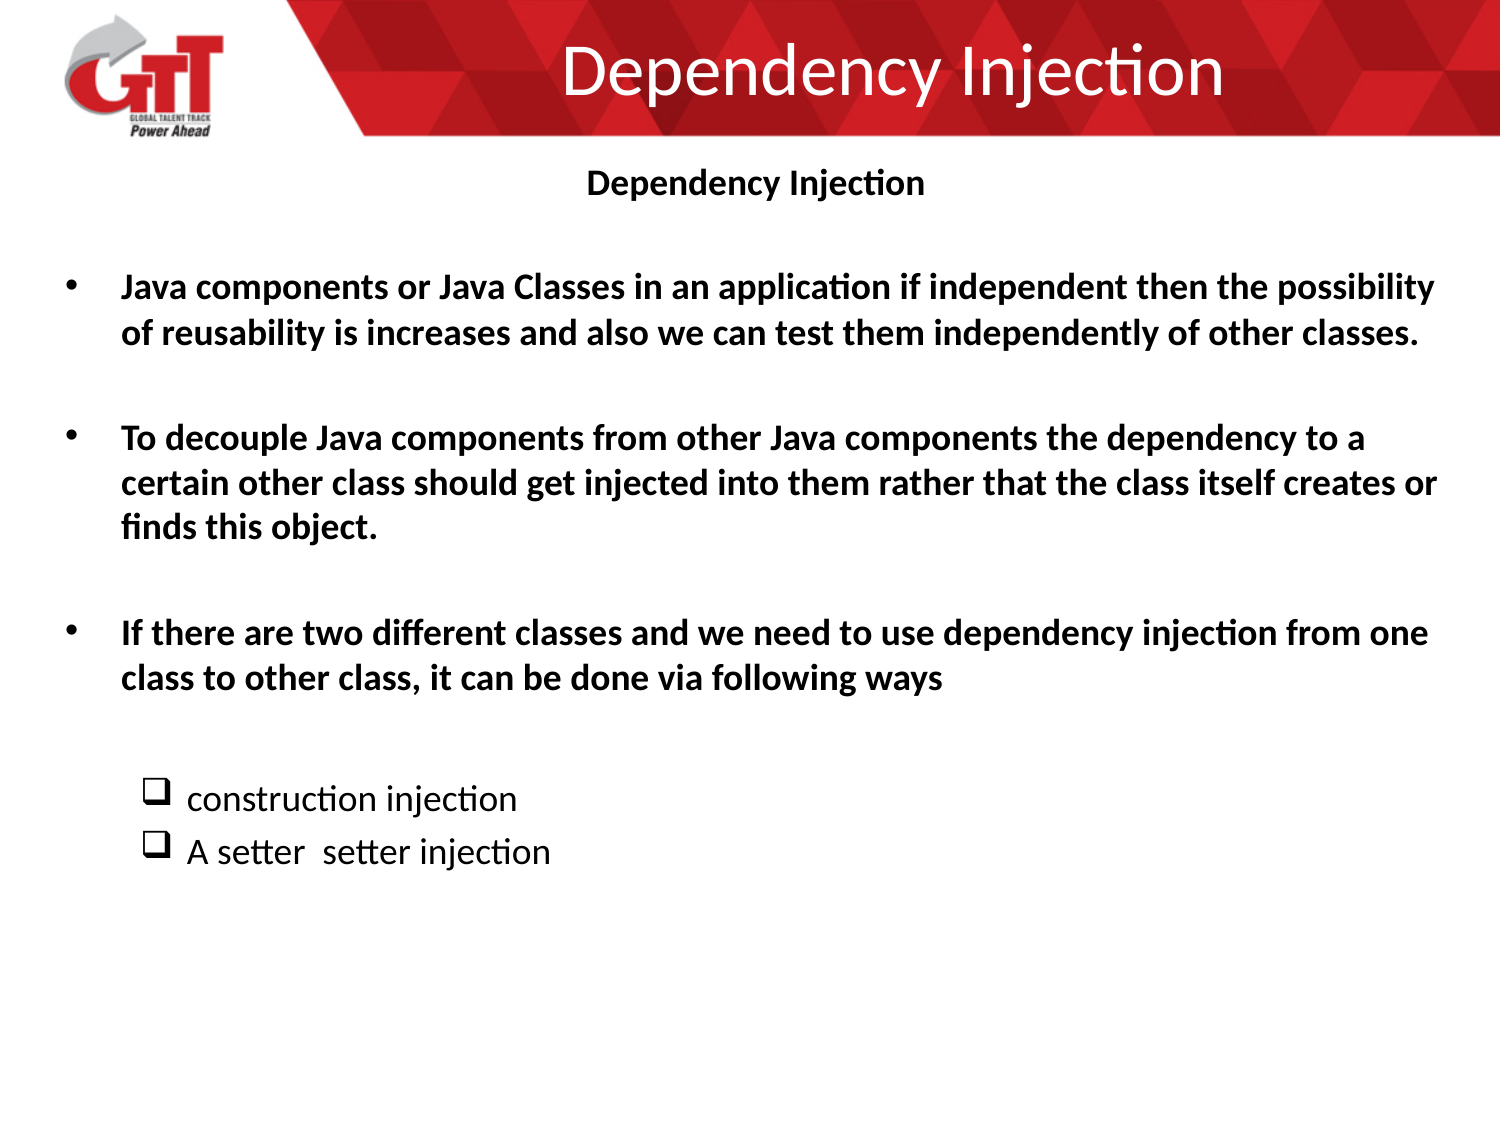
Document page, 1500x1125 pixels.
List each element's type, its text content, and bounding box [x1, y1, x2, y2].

title Dependency Injection [324, 12, 1463, 118]
list Dependency Injection Java components or Java Classes in an application if independent then the possibility of reusability is increases and also we can test them independently of other classes. To decouple Java components from other Java components the dependency to a certain other class should get injected into them rather that the class itself creates or finds this object. If there are two different classes and we need to use dependency injection from one class to other class, it can be done via following ways construction injection A setter setter injection [50, 149, 1463, 1063]
picture [0, 0, 1500, 1125]
